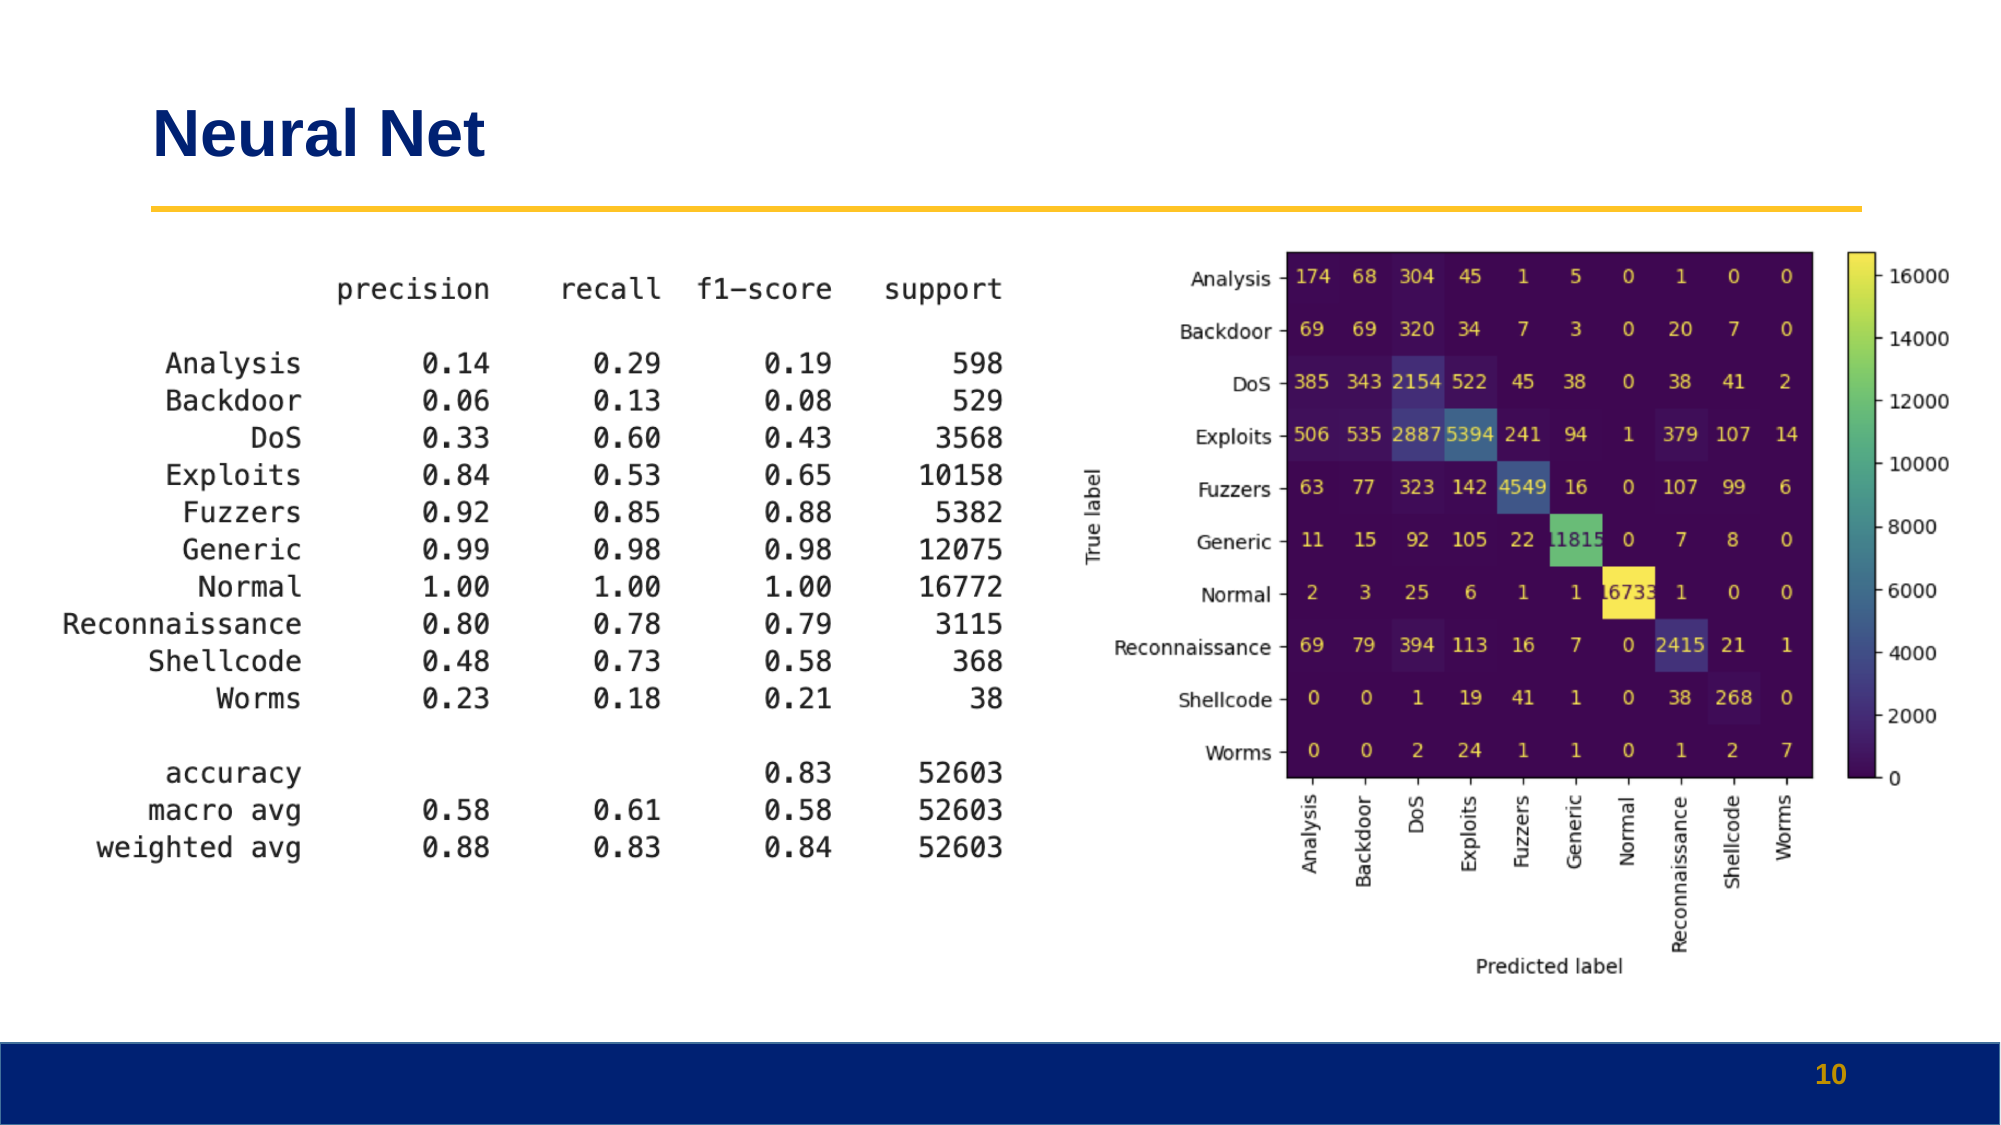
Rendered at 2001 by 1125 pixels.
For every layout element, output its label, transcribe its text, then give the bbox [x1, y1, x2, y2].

title Neural Net [137, 59, 1863, 209]
picture [21, 237, 1971, 998]
slide_number ‹#› [1412, 1042, 1863, 1103]
